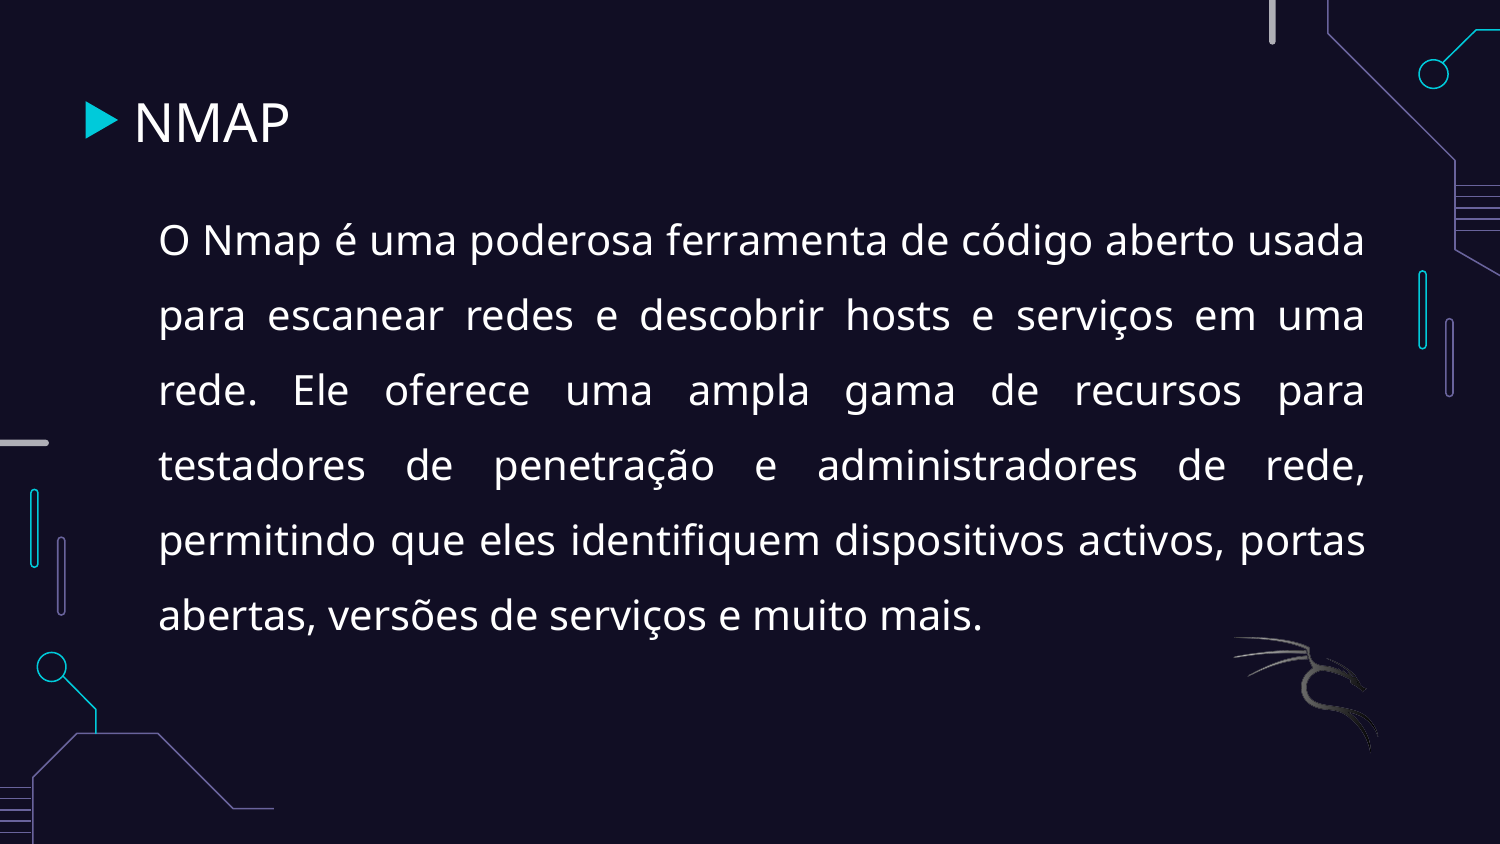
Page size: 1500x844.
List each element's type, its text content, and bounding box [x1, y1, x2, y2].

title NMAP [118, 72, 1382, 167]
picture [1229, 633, 1383, 757]
list O Nmap é uma poderosa ferramenta de código aberto usada para escanear redes e descobrir hosts e serviços em uma rede. Ele oferece uma ampla gama de recursos para testadores de penetração e administradores de rede, permitindo que eles identifiquem dispositivos activos, portas abertas, versões de serviços e muito mais. [118, 173, 1382, 757]
